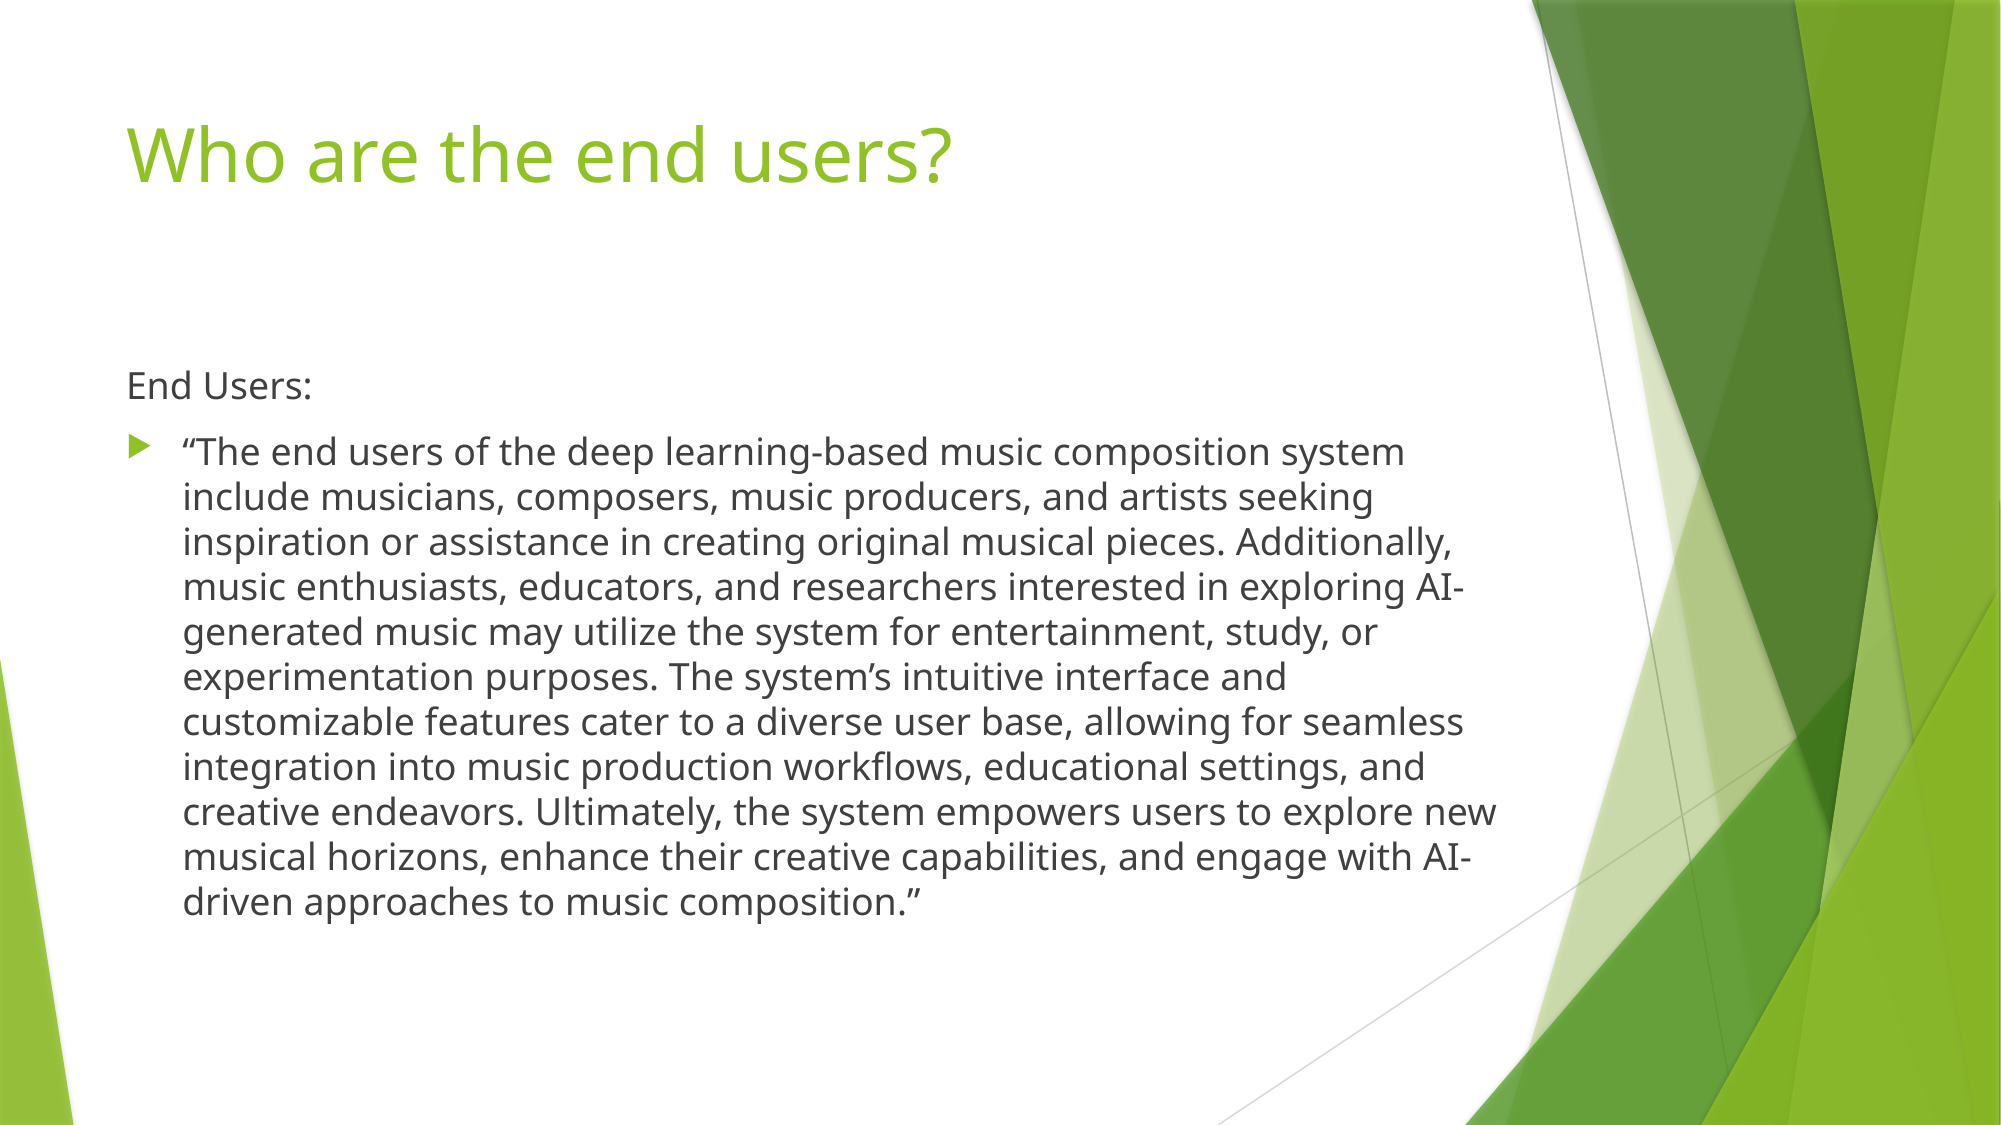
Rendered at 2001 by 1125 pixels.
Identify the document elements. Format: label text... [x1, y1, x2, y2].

title Who are the end users? [111, 99, 1522, 317]
list End Users: “The end users of the deep learning-based music composition system include musicians, composers, music producers, and artists seeking inspiration or assistance in creating original musical pieces. Additionally, music enthusiasts, educators, and researchers interested in exploring AI-generated music may utilize the system for entertainment, study, or experimentation purposes. The system’s intuitive interface and customizable features cater to a diverse user base, allowing for seamless integration into music production workflows, educational settings, and creative endeavors. Ultimately, the system empowers users to explore new musical horizons, enhance their creative capabilities, and engage with AI-driven approaches to music composition.” [111, 354, 1522, 992]
